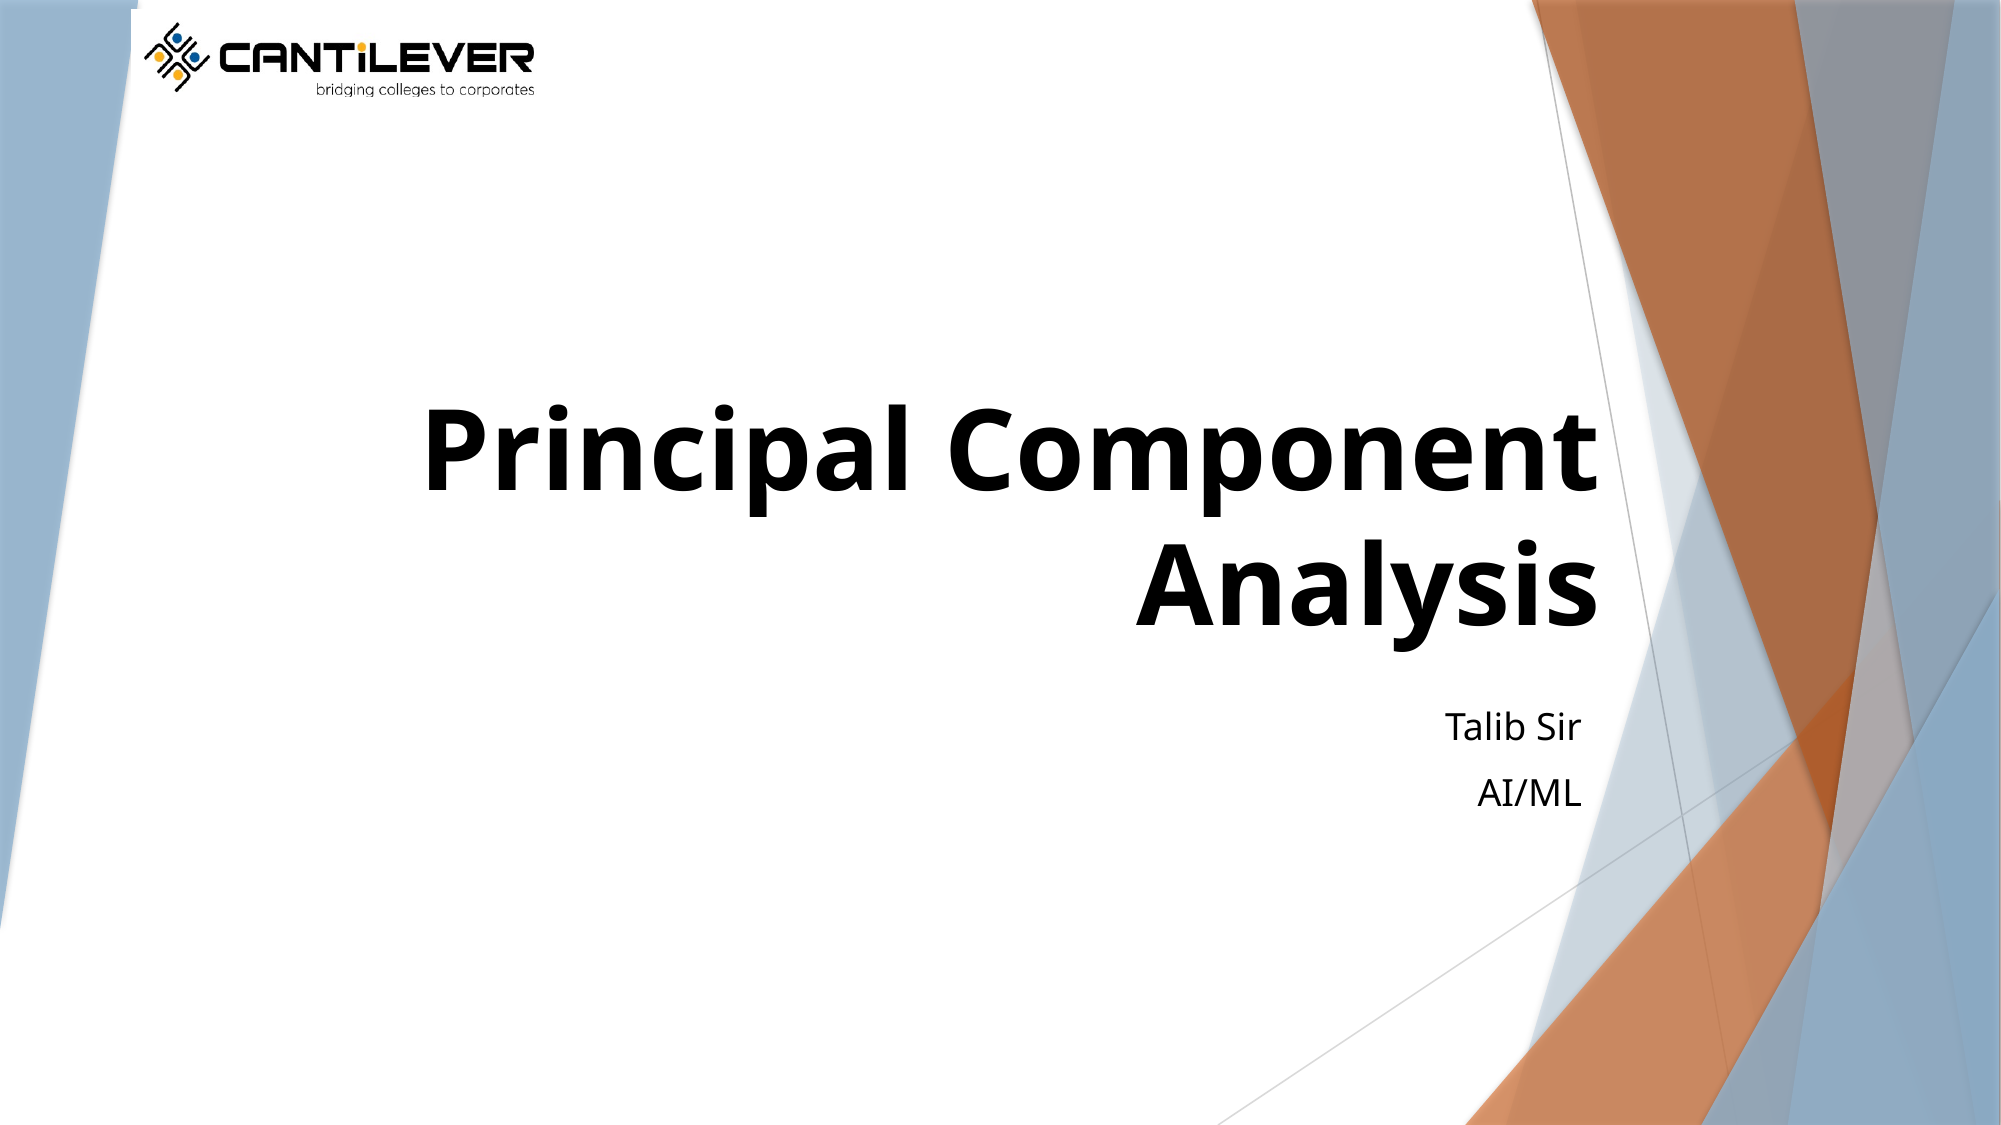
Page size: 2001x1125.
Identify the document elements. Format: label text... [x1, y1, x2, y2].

picture [131, 9, 548, 97]
subtitle Talib Sir AI/ML [1404, 695, 1597, 910]
title Principal Component Analysis [267, 342, 1616, 656]
